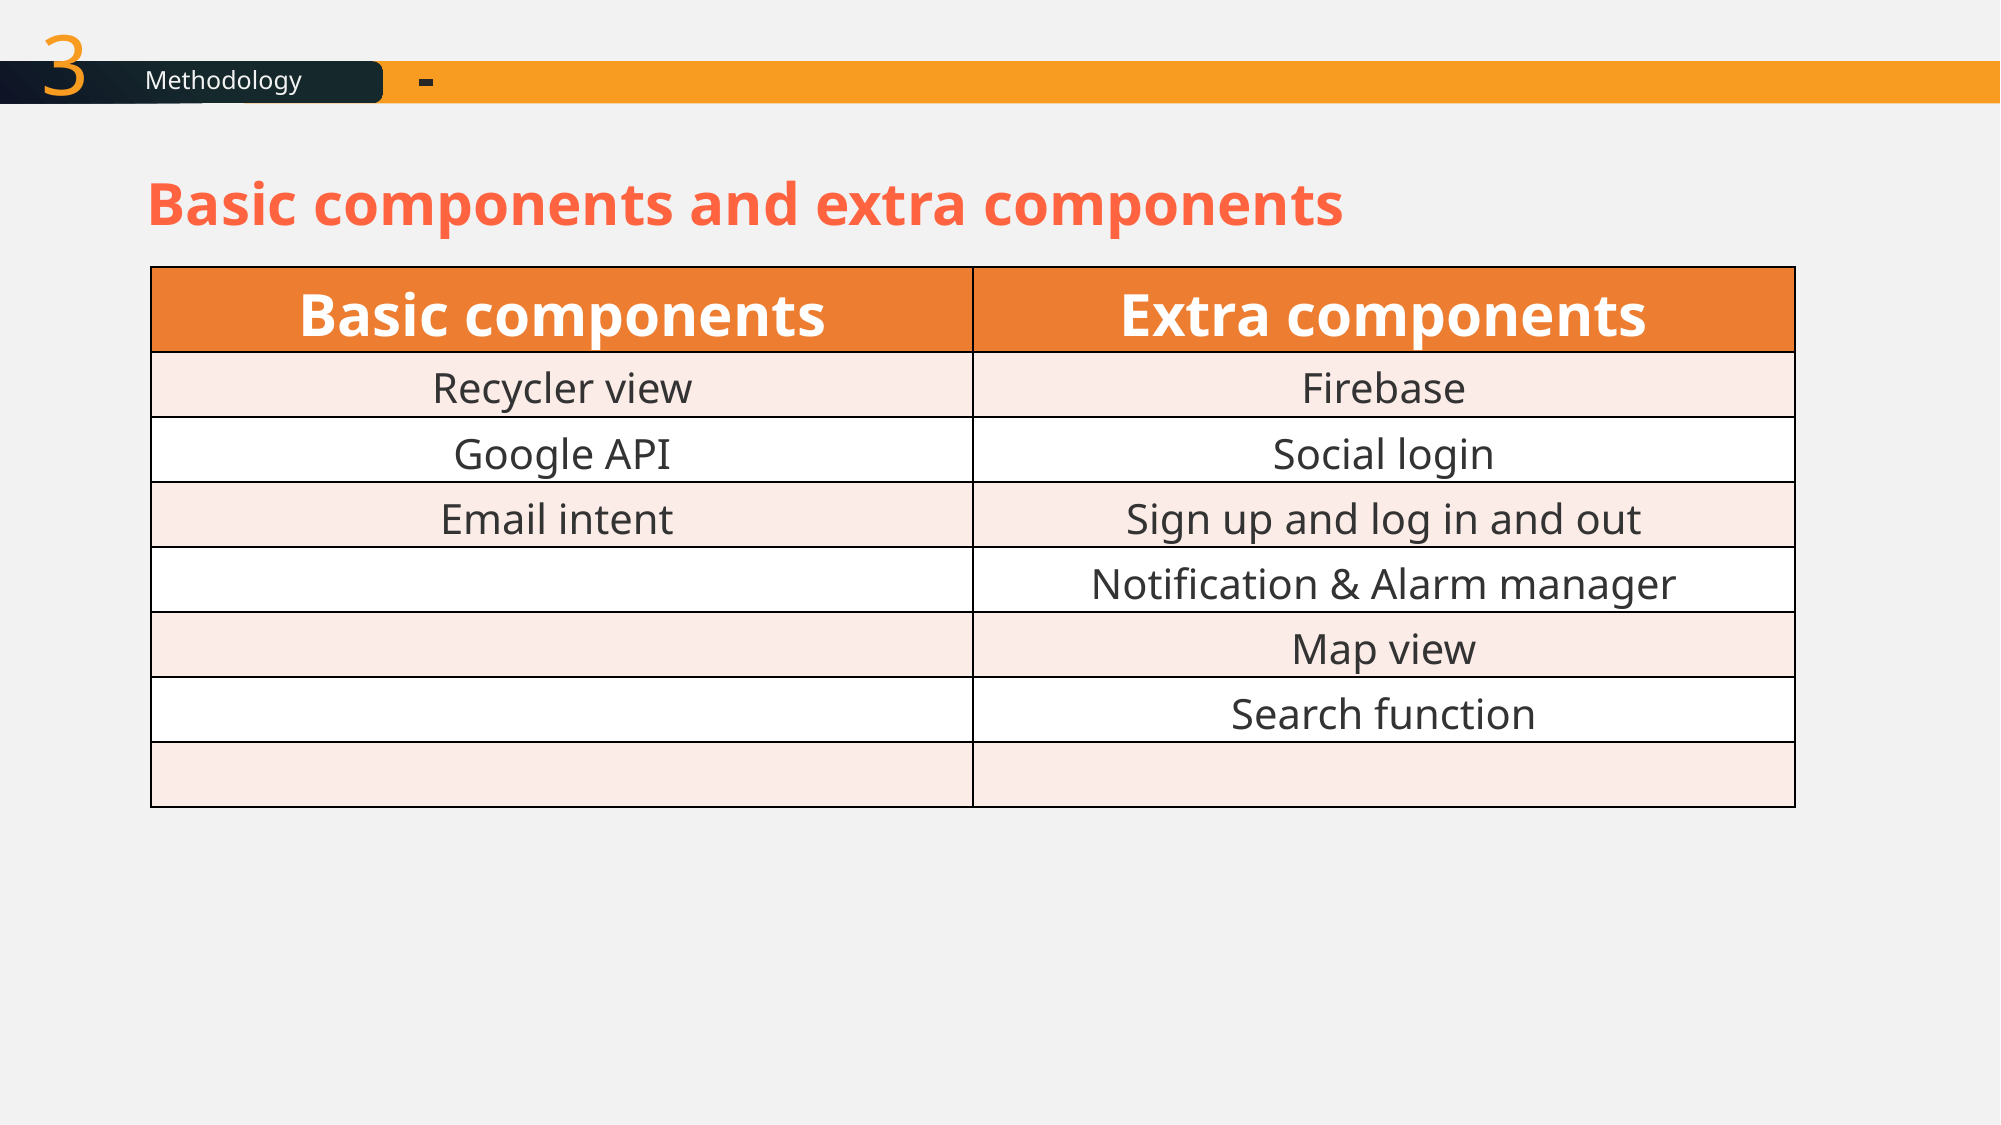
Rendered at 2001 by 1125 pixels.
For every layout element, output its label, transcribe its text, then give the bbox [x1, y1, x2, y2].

table_cell Social login [974, 418, 1794, 481]
table_cell [152, 613, 972, 676]
table_cell Notification & Alarm manager [974, 548, 1794, 611]
table_header Basic components [152, 268, 972, 351]
table_cell Map view [974, 613, 1794, 676]
text_box [0, 60, 26, 105]
table_cell Search function [974, 678, 1794, 741]
table_cell [152, 678, 972, 741]
table_cell Email intent [152, 483, 972, 546]
text_box [104, 60, 380, 105]
text_box [378, 60, 2000, 104]
table_cell [152, 548, 972, 611]
text_box Basic components and extra components [131, 160, 1536, 245]
text_box 3 [26, 4, 104, 120]
table_cell Firebase [974, 353, 1794, 416]
text_box Methodology [130, 56, 429, 102]
table_cell Google API [152, 418, 972, 481]
table_cell [974, 743, 1794, 806]
table_cell Recycler view [152, 353, 972, 416]
table_cell [152, 743, 972, 806]
table_header Extra components [974, 268, 1794, 351]
table_cell Sign up and log in and out [974, 483, 1794, 546]
